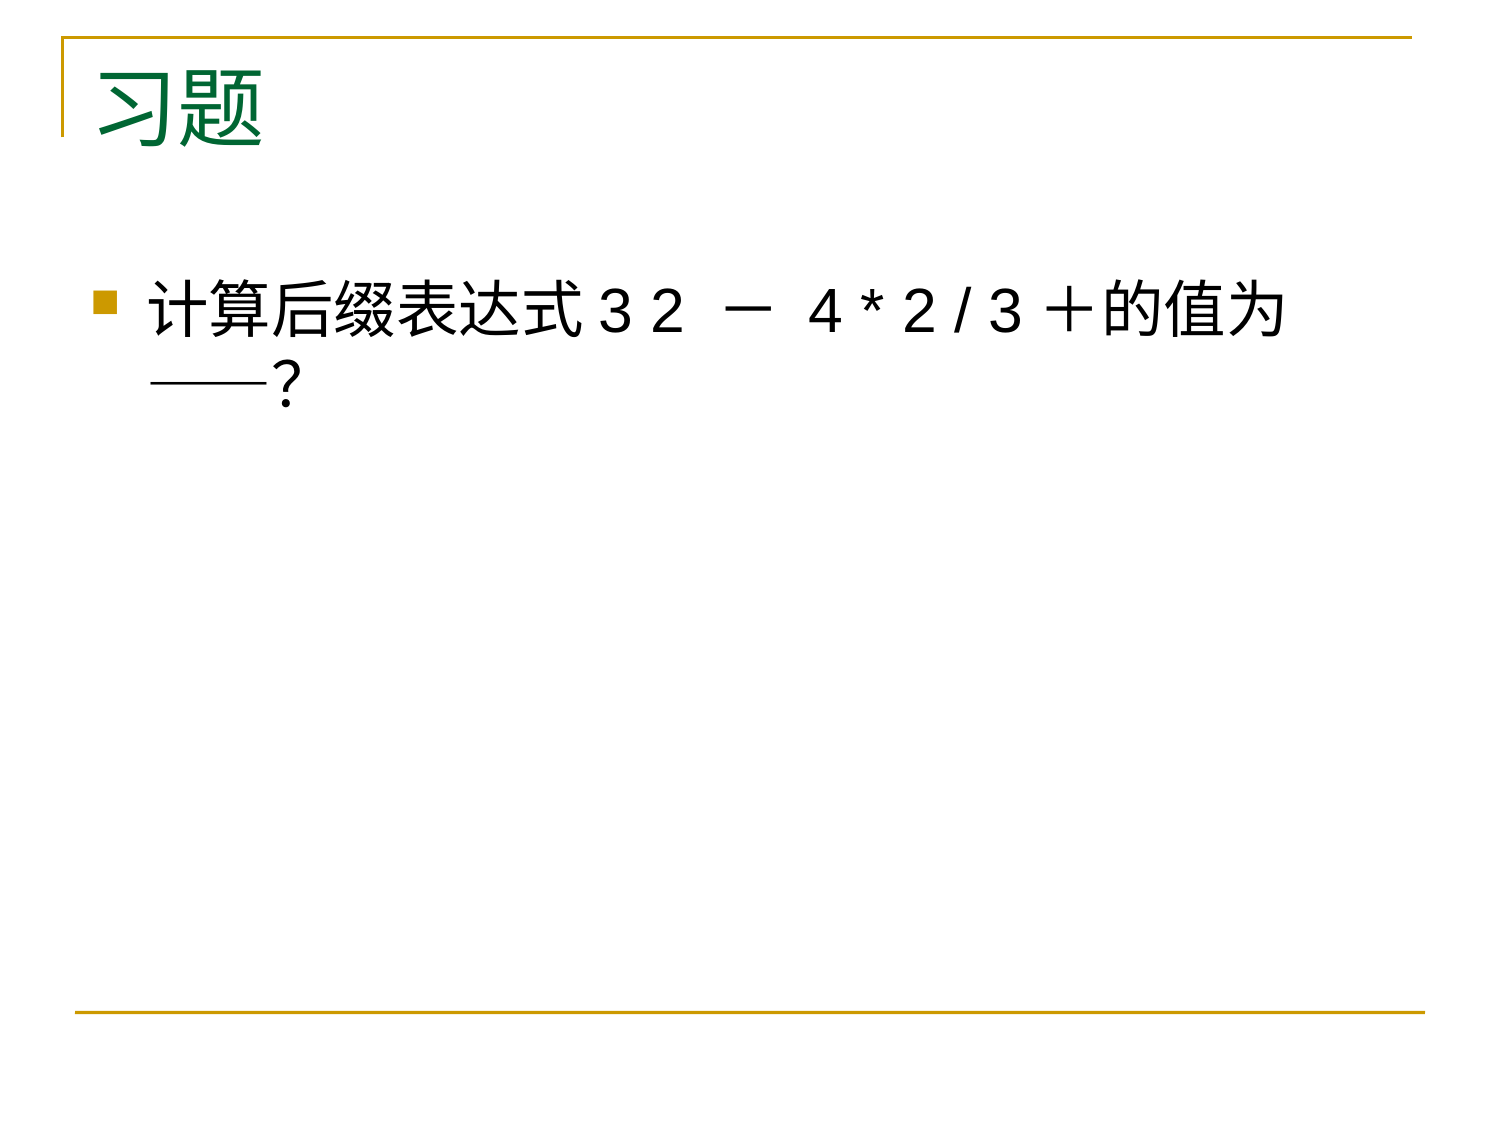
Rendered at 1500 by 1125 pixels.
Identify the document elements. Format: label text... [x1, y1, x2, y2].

list 计算后缀表达式3 2 － 4 * 2 / 3＋的值为——？ [75, 262, 1425, 1006]
title 习题 [75, 45, 1425, 233]
